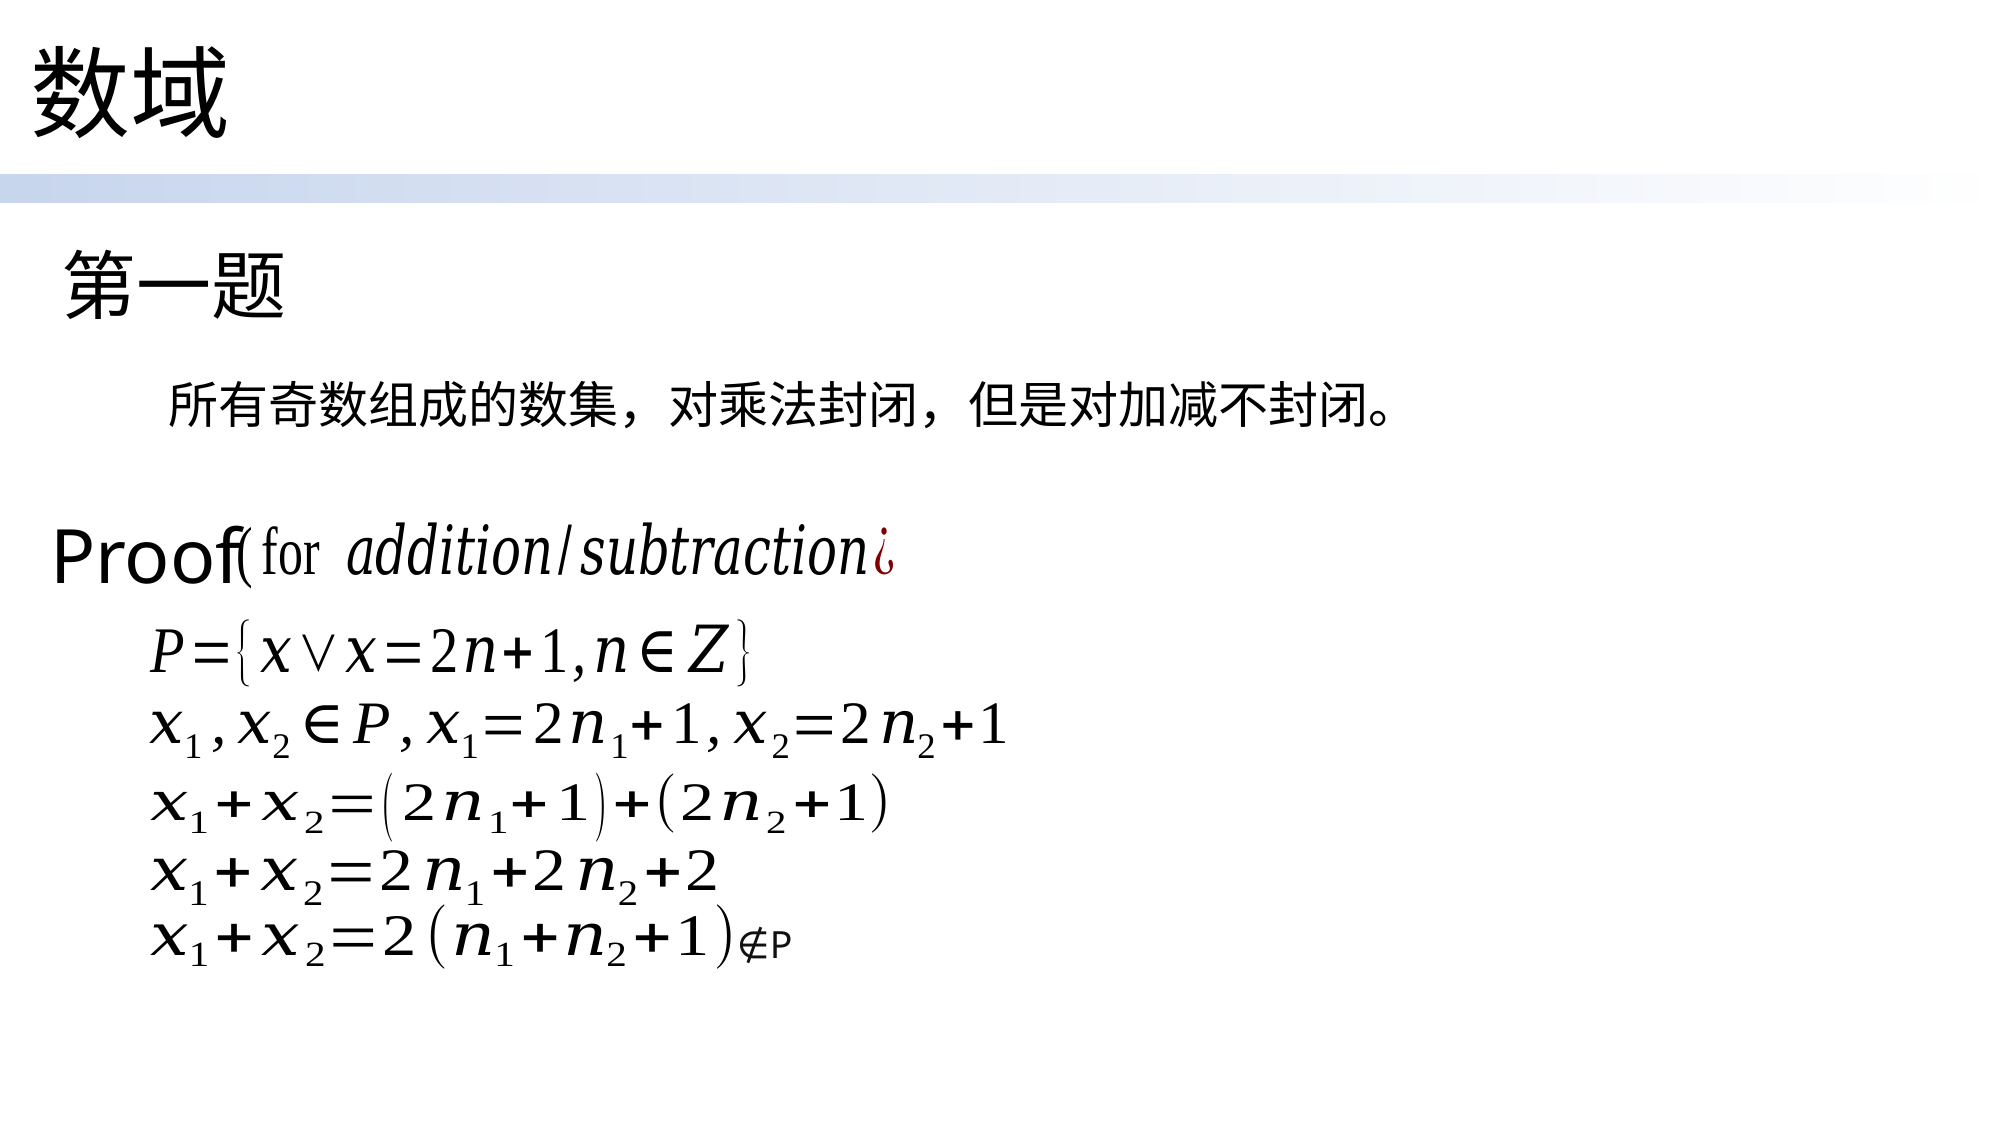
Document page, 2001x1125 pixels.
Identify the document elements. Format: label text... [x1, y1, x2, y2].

text_box 数域 [15, 23, 246, 159]
text_box ∉P [722, 914, 1739, 974]
text_box [0, 174, 2000, 204]
text_box Proof [35, 501, 257, 606]
text_box 所有奇数组成的数集，对乘法封闭，但是对加减不封闭。 [153, 366, 1434, 441]
text_box 第一题 [46, 231, 302, 337]
